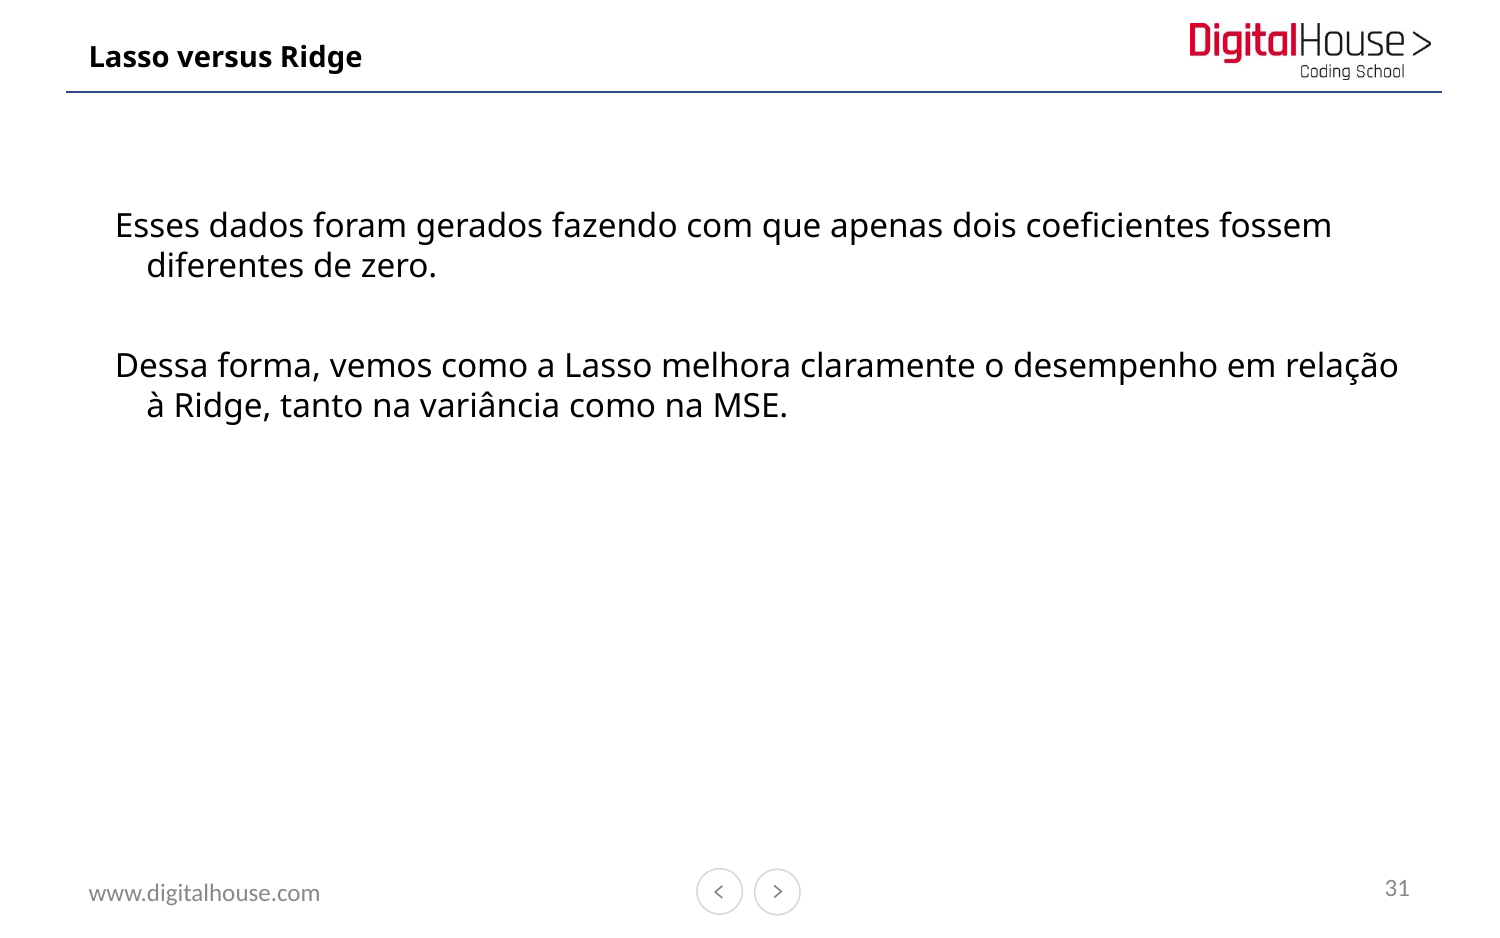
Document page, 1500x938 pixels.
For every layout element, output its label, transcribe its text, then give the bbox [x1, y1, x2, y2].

list Esses dados foram gerados fazendo com que apenas dois coeficientes fossem diferentes de zero. Dessa forma, vemos como a Lasso melhora claramente o desempenho em relação à Ridge, tanto na variância como na MSE. [75, 189, 1425, 809]
picture [1190, 23, 1431, 80]
slide_number 31 [1074, 861, 1425, 911]
title Lasso versus Ridge [73, 23, 1074, 89]
